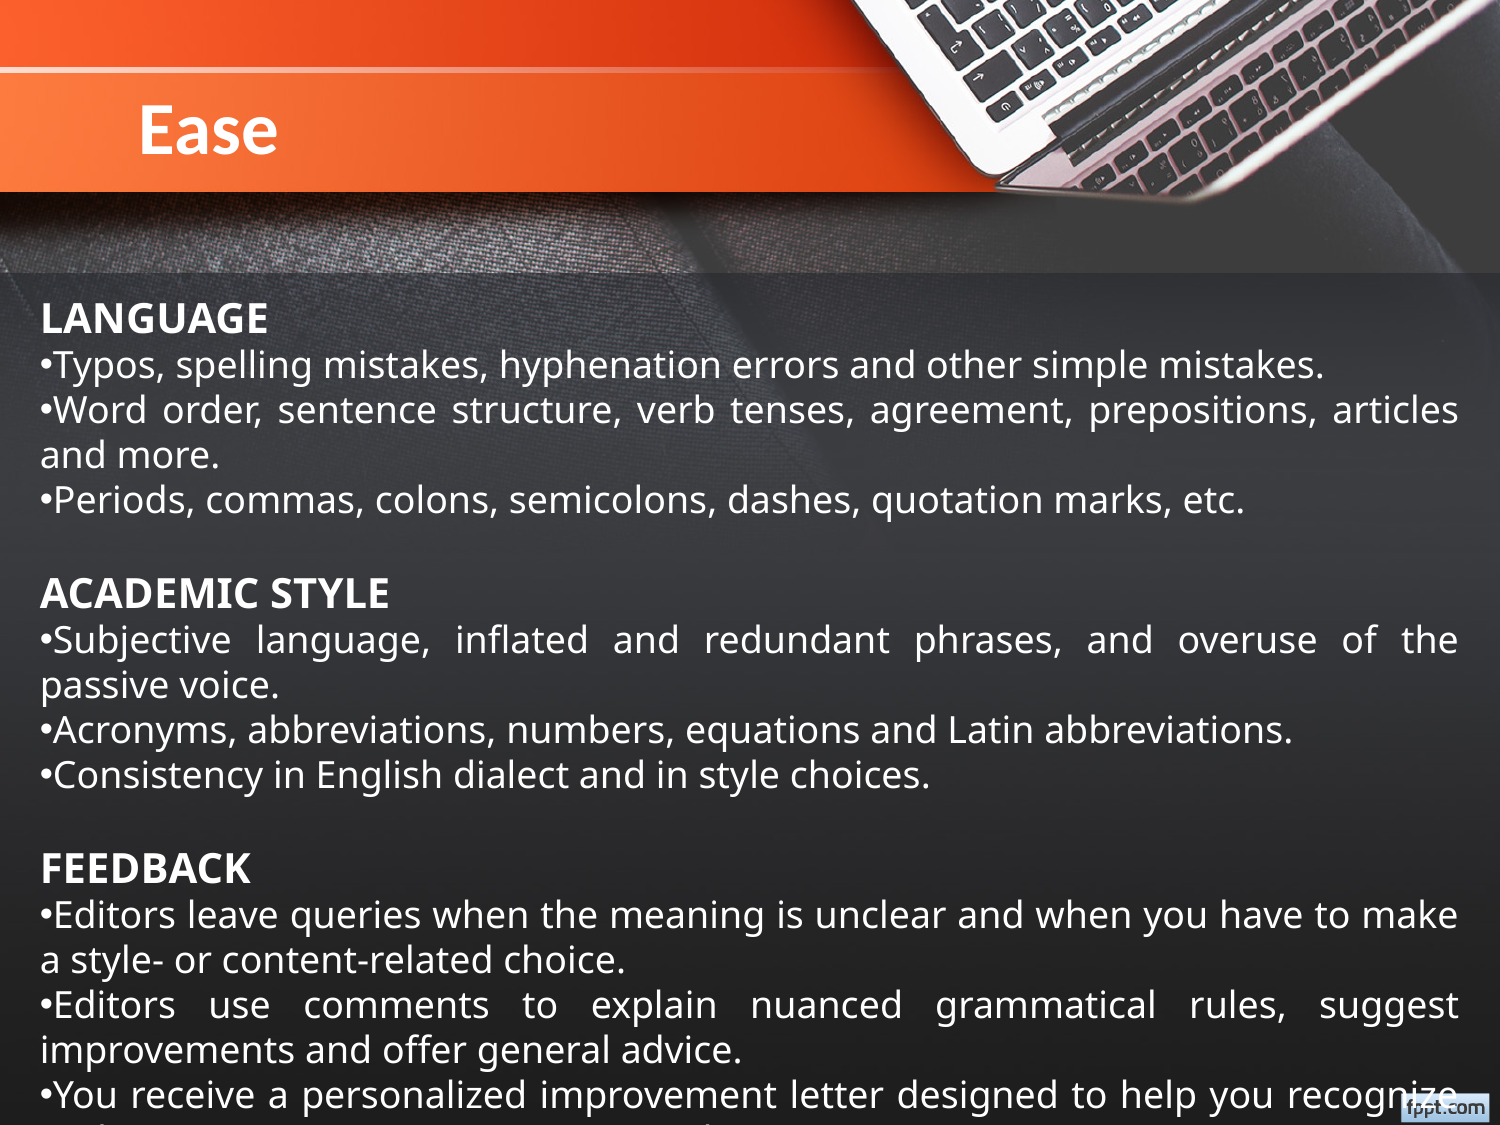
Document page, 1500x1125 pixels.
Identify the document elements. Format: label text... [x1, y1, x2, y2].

title Ease [123, 61, 1402, 187]
picture [0, 0, 1500, 1125]
text_box LANGUAGE Typos, spelling mistakes, hyphenation errors and other simple mistakes. Word order, sentence structure, verb tenses, agreement, prepositions, articles and more. Periods, commas, colons, semicolons, dashes, quotation marks, etc. ACADEMIC STYLE Subjective language, inflated and redundant phrases, and overuse of the passive voice. Acronyms, abbreviations, numbers, equations and Latin abbreviations. Consistency in English dialect and in style choices. FEEDBACK Editors leave queries when the meaning is unclear and when you have to make a style- or content-related choice. Editors use comments to explain nuanced grammatical rules, suggest improvements and offer general advice. You receive a personalized improvement letter designed to help you recognize and correct your most common mistakes. [24, 283, 1475, 1125]
